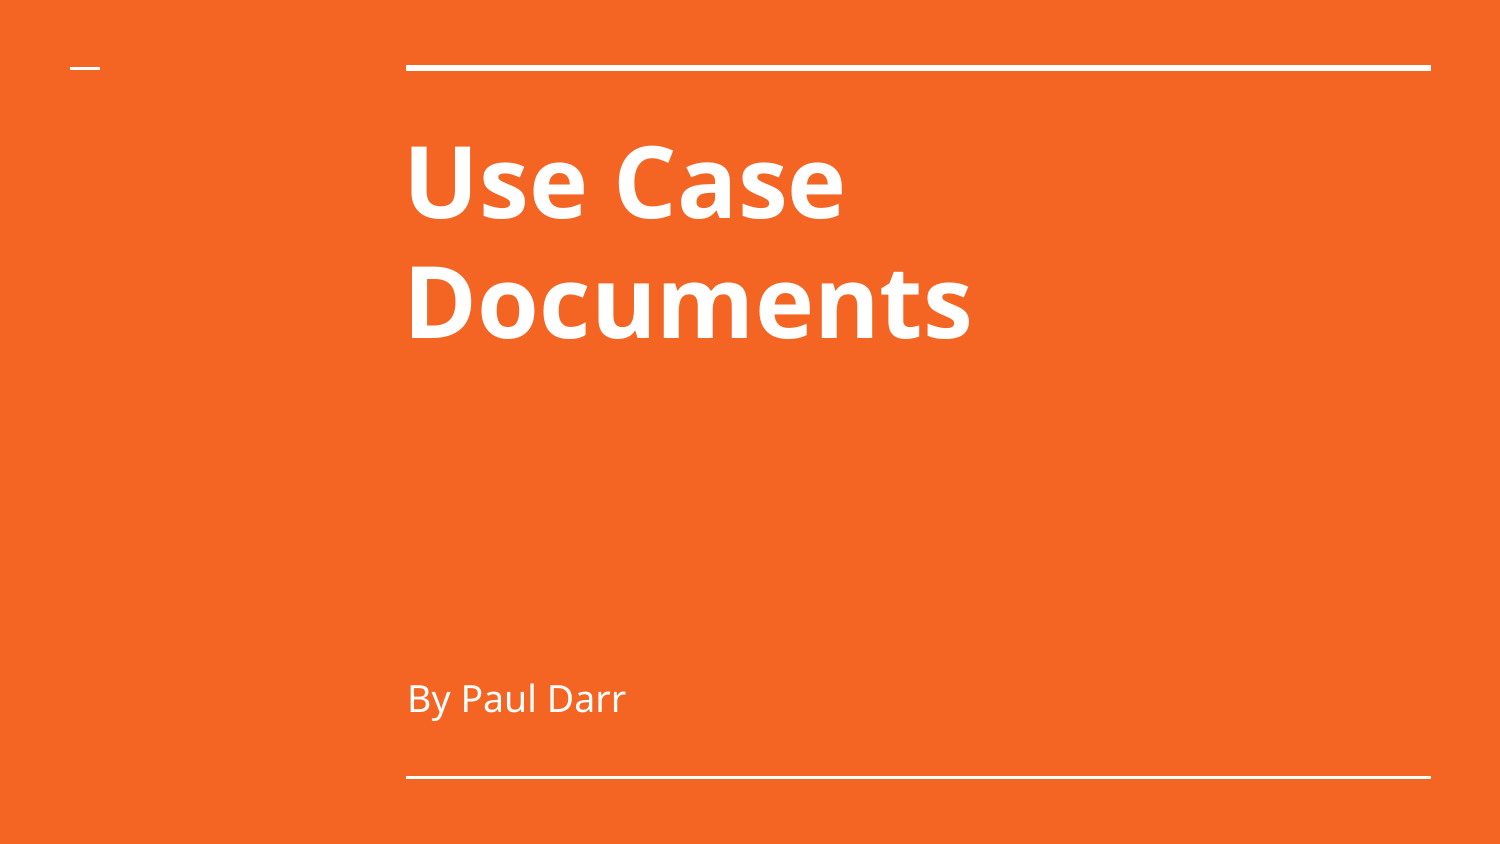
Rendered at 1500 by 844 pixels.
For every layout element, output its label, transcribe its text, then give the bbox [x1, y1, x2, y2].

subtitle By Paul Darr [392, 531, 1431, 735]
title Use Case Documents [389, 103, 1428, 357]
